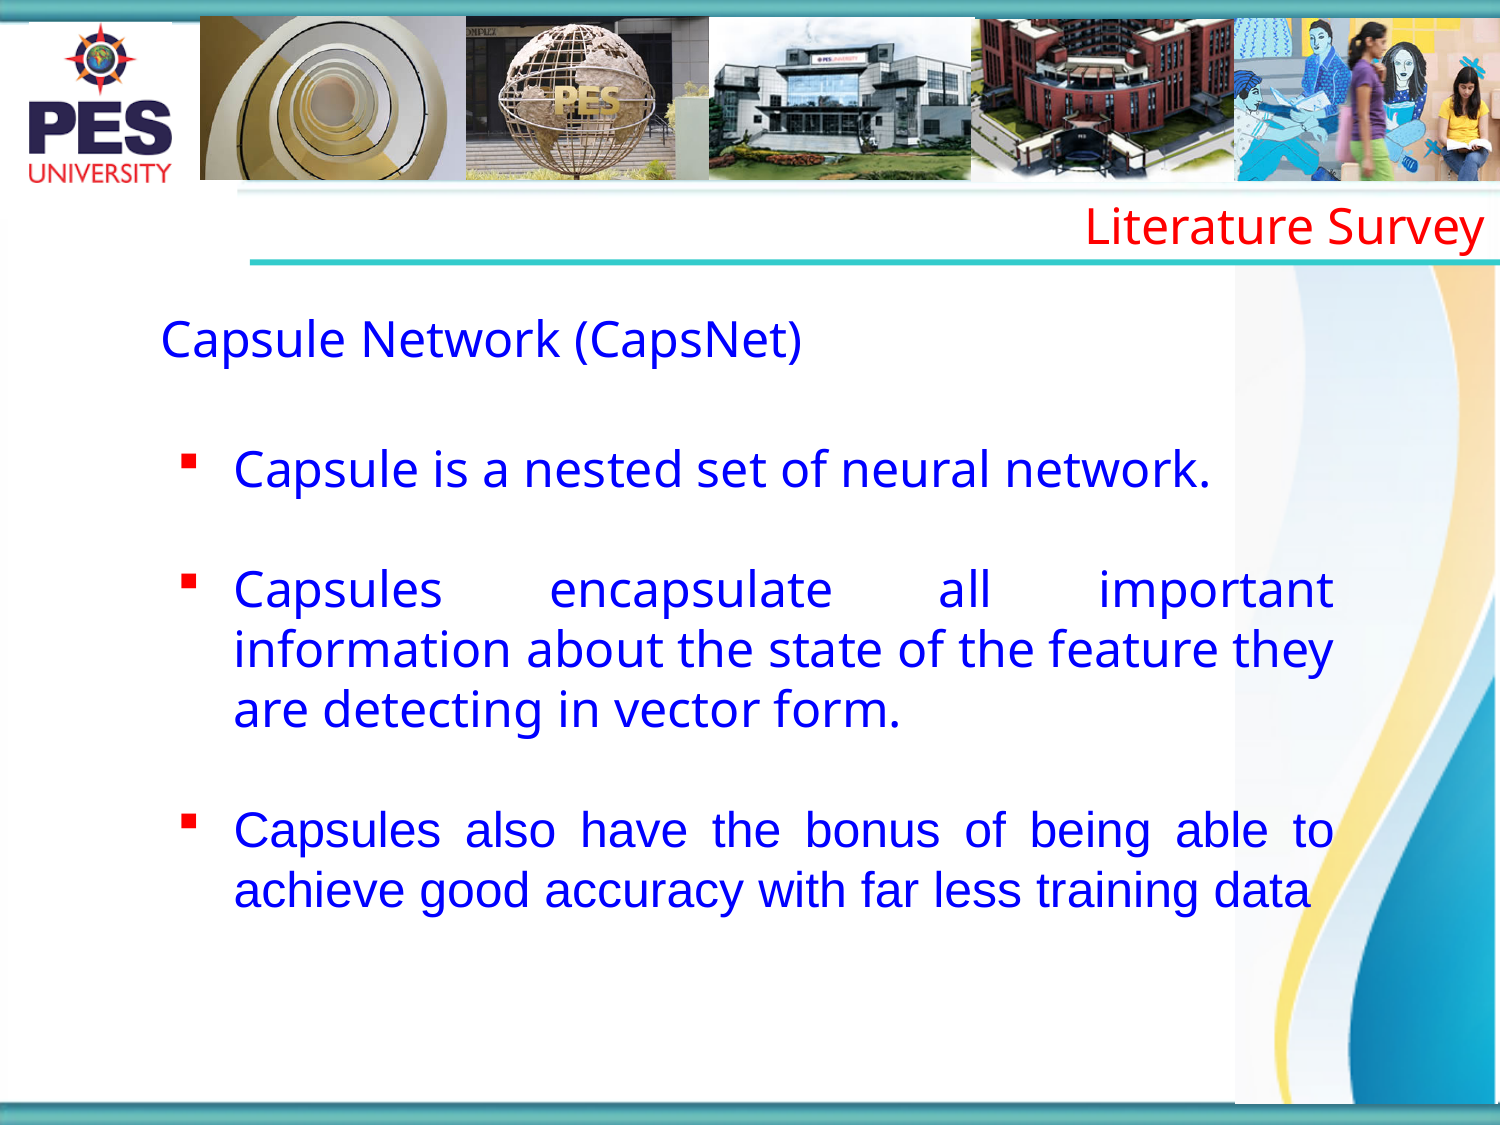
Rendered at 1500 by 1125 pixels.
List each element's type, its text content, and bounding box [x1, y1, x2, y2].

text_box Literature Survey [224, 187, 1500, 263]
text_box Capsule Network (CapsNet) Capsule is a nested set of neural network. Capsules encapsulate all important information about the state of the feature they are detecting in vector form. Capsules also have the bonus of being able to achieve good accuracy with far less training data [87, 299, 1350, 1075]
picture [0, 0, 1500, 187]
picture [0, 220, 1500, 1125]
